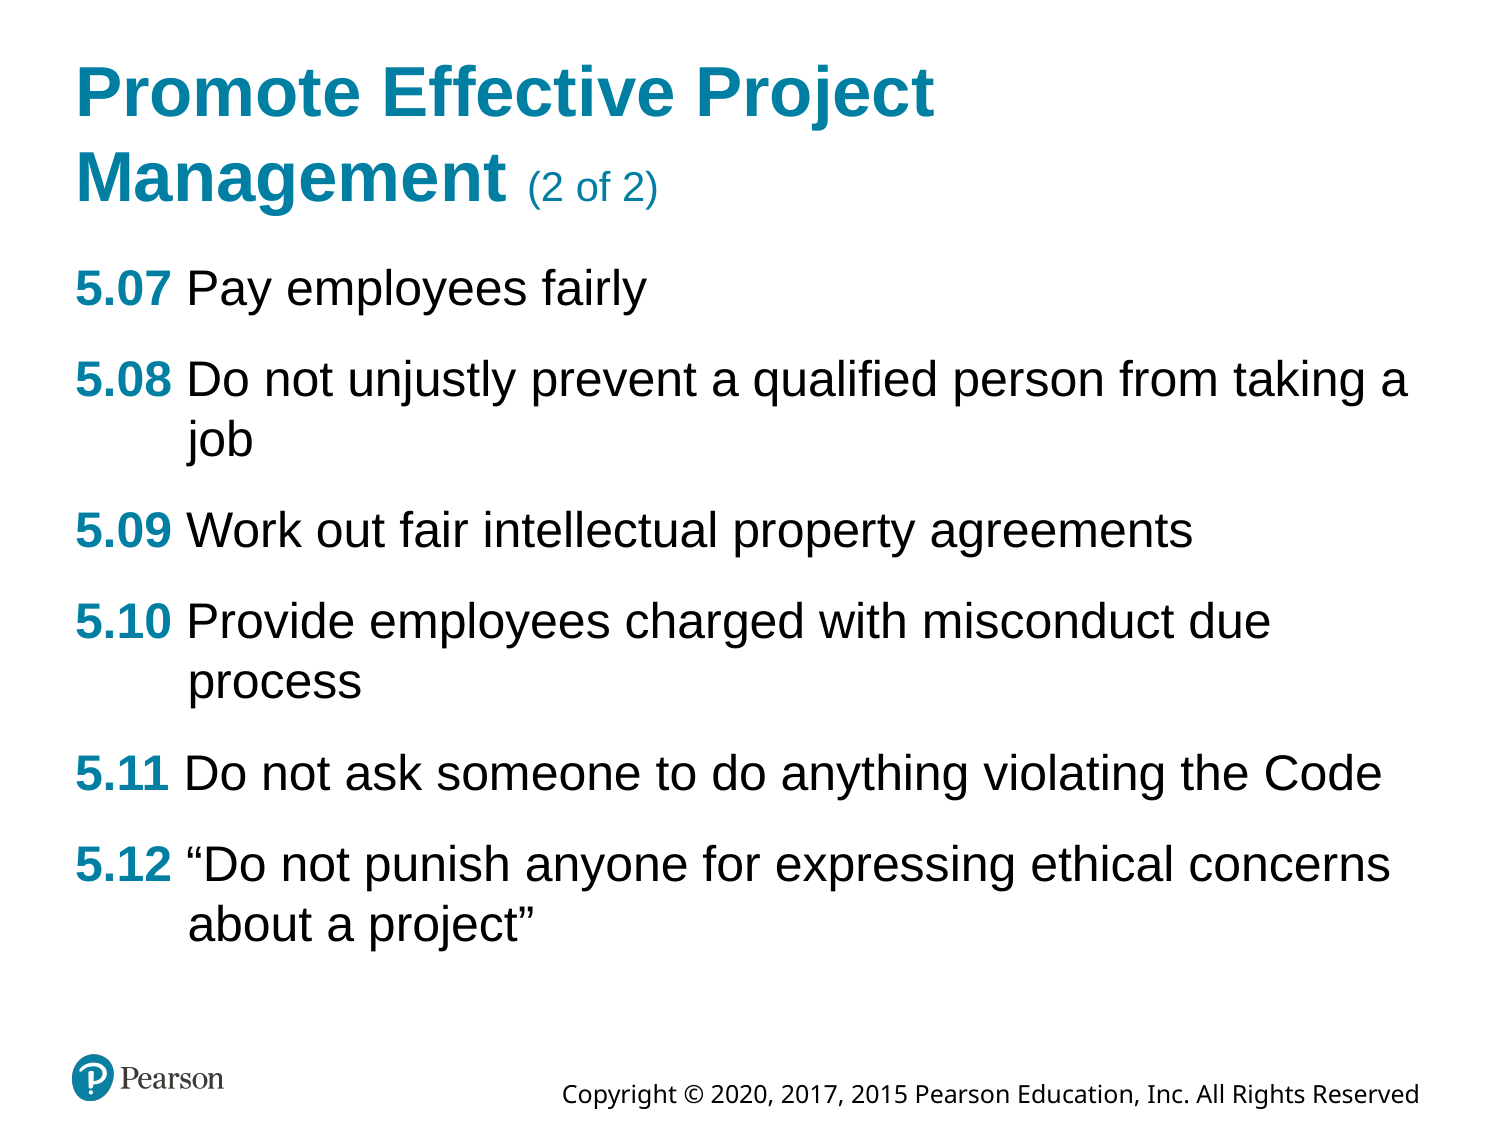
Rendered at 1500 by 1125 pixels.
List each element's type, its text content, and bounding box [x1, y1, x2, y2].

list 5.07 Pay employees fairly 5.08 Do not unjustly prevent a qualified person from taking a job 5.09 Work out fair intellectual property agreements 5.10 Provide employees charged with misconduct due process 5.11 Do not ask someone to do anything violating the Code 5.12 “Do not punish anyone for expressing ethical concerns about a project” [75, 255, 1425, 983]
picture [72, 1054, 88, 1070]
picture [98, 1054, 224, 1101]
picture [80, 1063, 106, 1088]
title Promote Effective Project Management (2 of 2) [75, 35, 1384, 216]
picture [72, 1087, 83, 1101]
